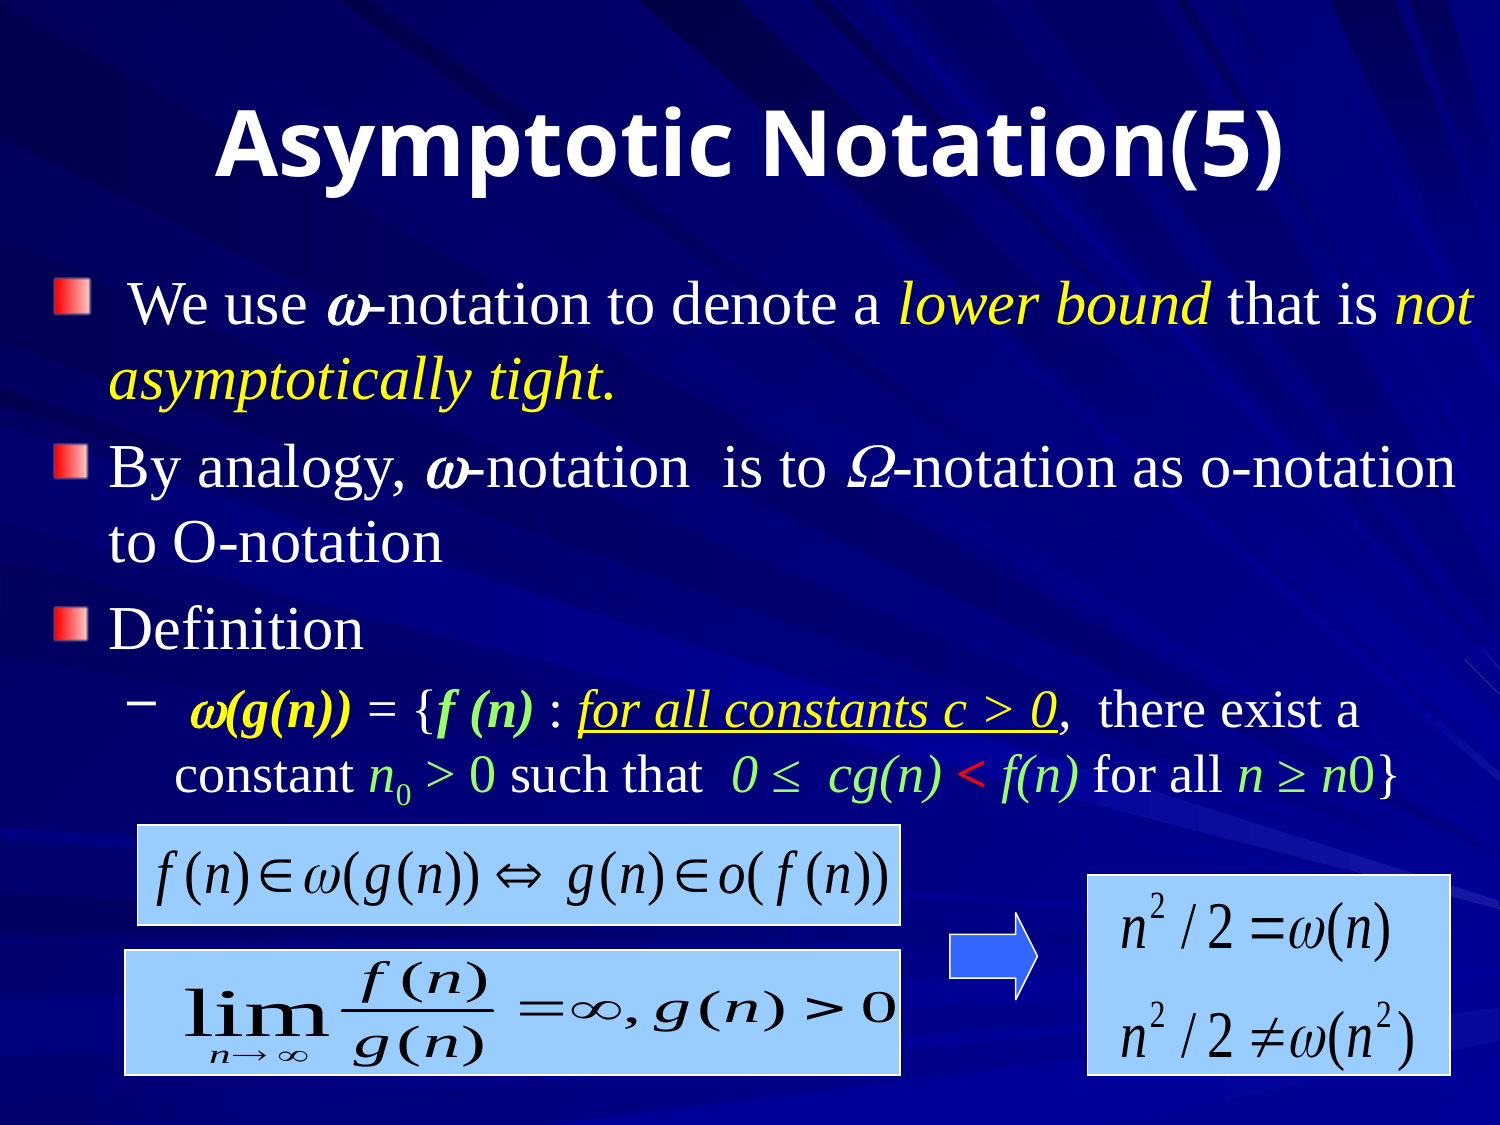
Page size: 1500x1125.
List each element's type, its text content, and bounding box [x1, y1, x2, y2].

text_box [124, 949, 913, 1076]
picture [52, 276, 95, 319]
picture [52, 605, 92, 645]
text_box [137, 824, 901, 926]
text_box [1087, 874, 1451, 1087]
text_box [949, 912, 1038, 1000]
title Asymptotic Notation(5) [74, 45, 1426, 234]
picture [52, 442, 92, 483]
list We use -notation to denote a lower bound that is not asymptotically tight. By analogy, -notation is to -notation as o-notation to O-notation Definition (g(n)) = {f (n) : for all constants c > 0, there exist a constant n0 > 0 such that 0 ≤ cg(n) < f(n) for all n ≥ n0} [37, 249, 1500, 826]
